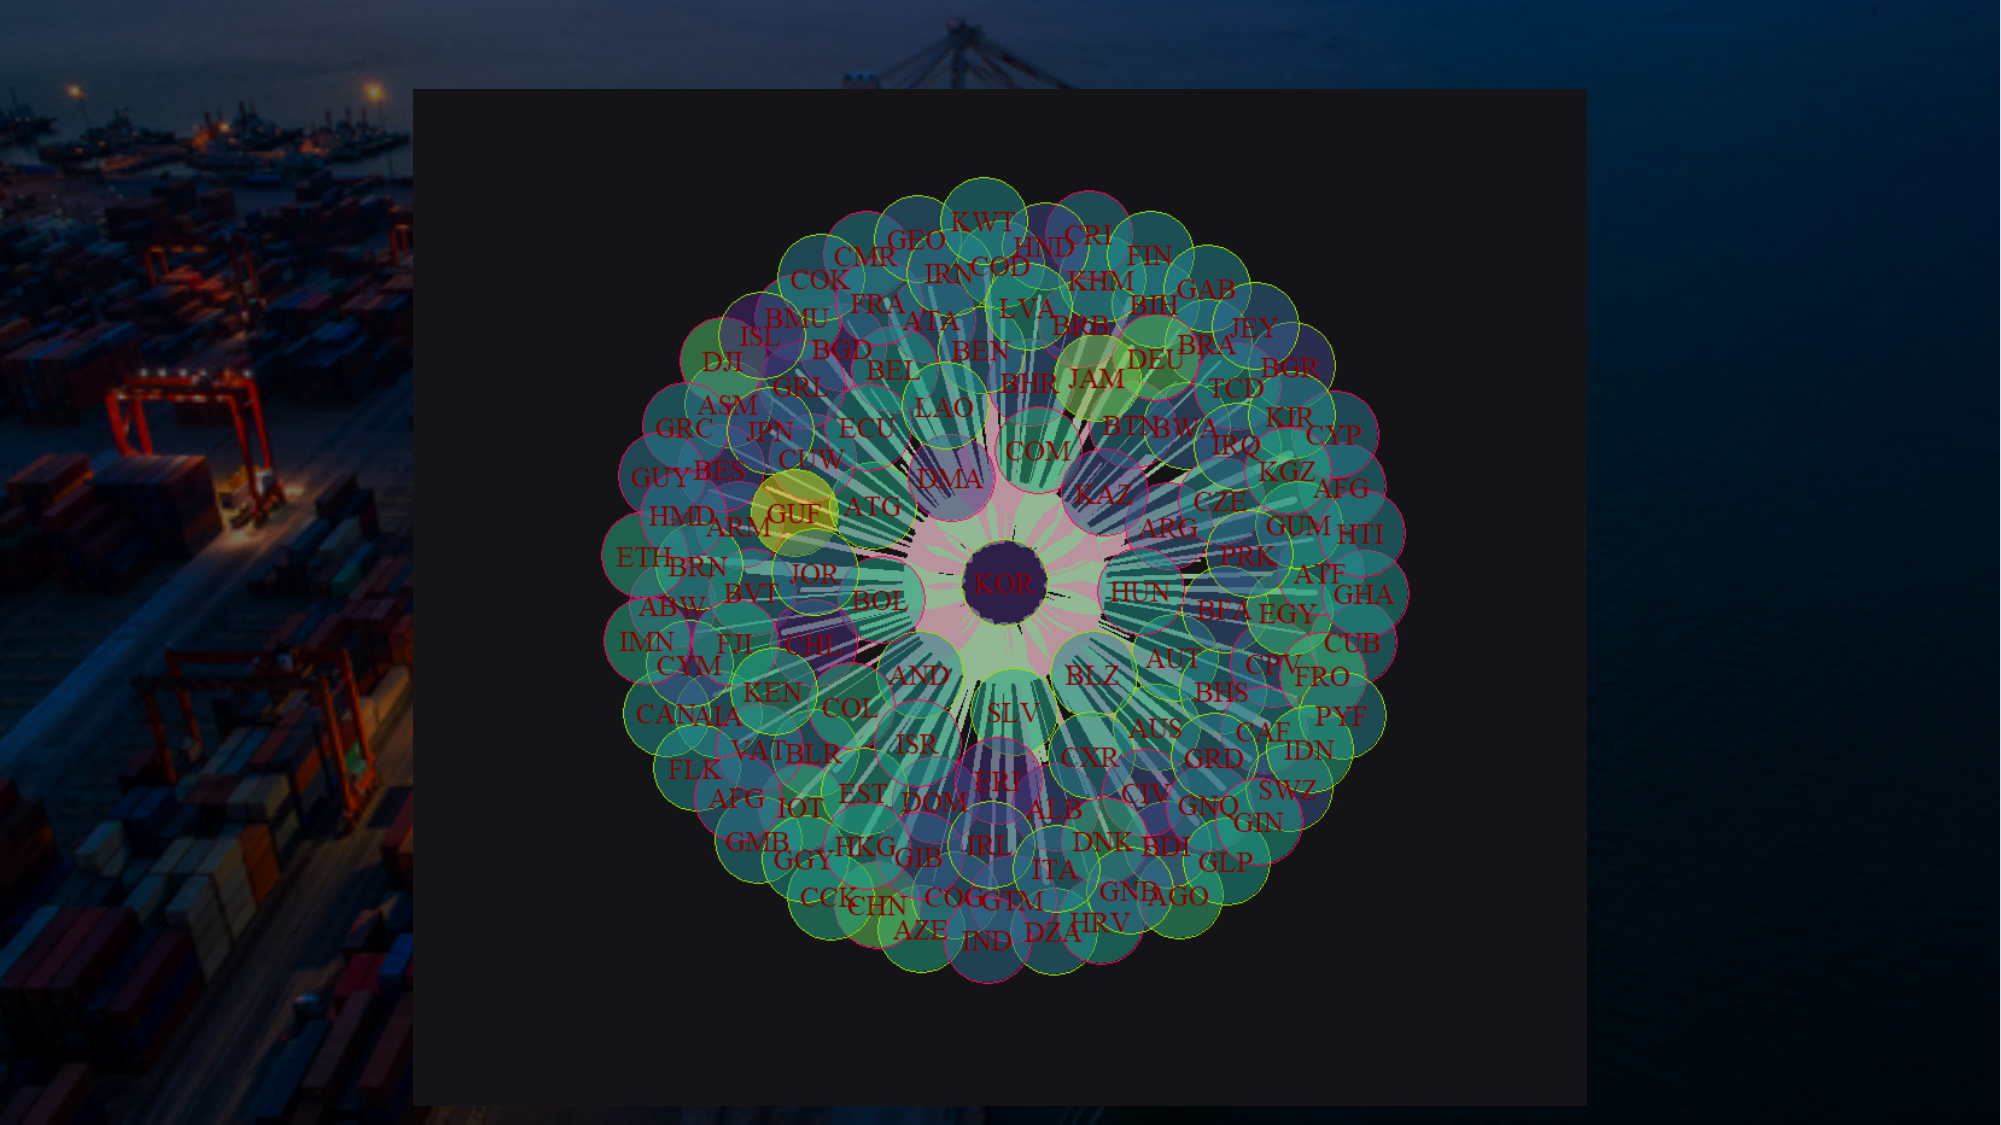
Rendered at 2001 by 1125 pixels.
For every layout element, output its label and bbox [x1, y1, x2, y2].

picture [0, 0, 2001, 1125]
list [413, 89, 1587, 1106]
